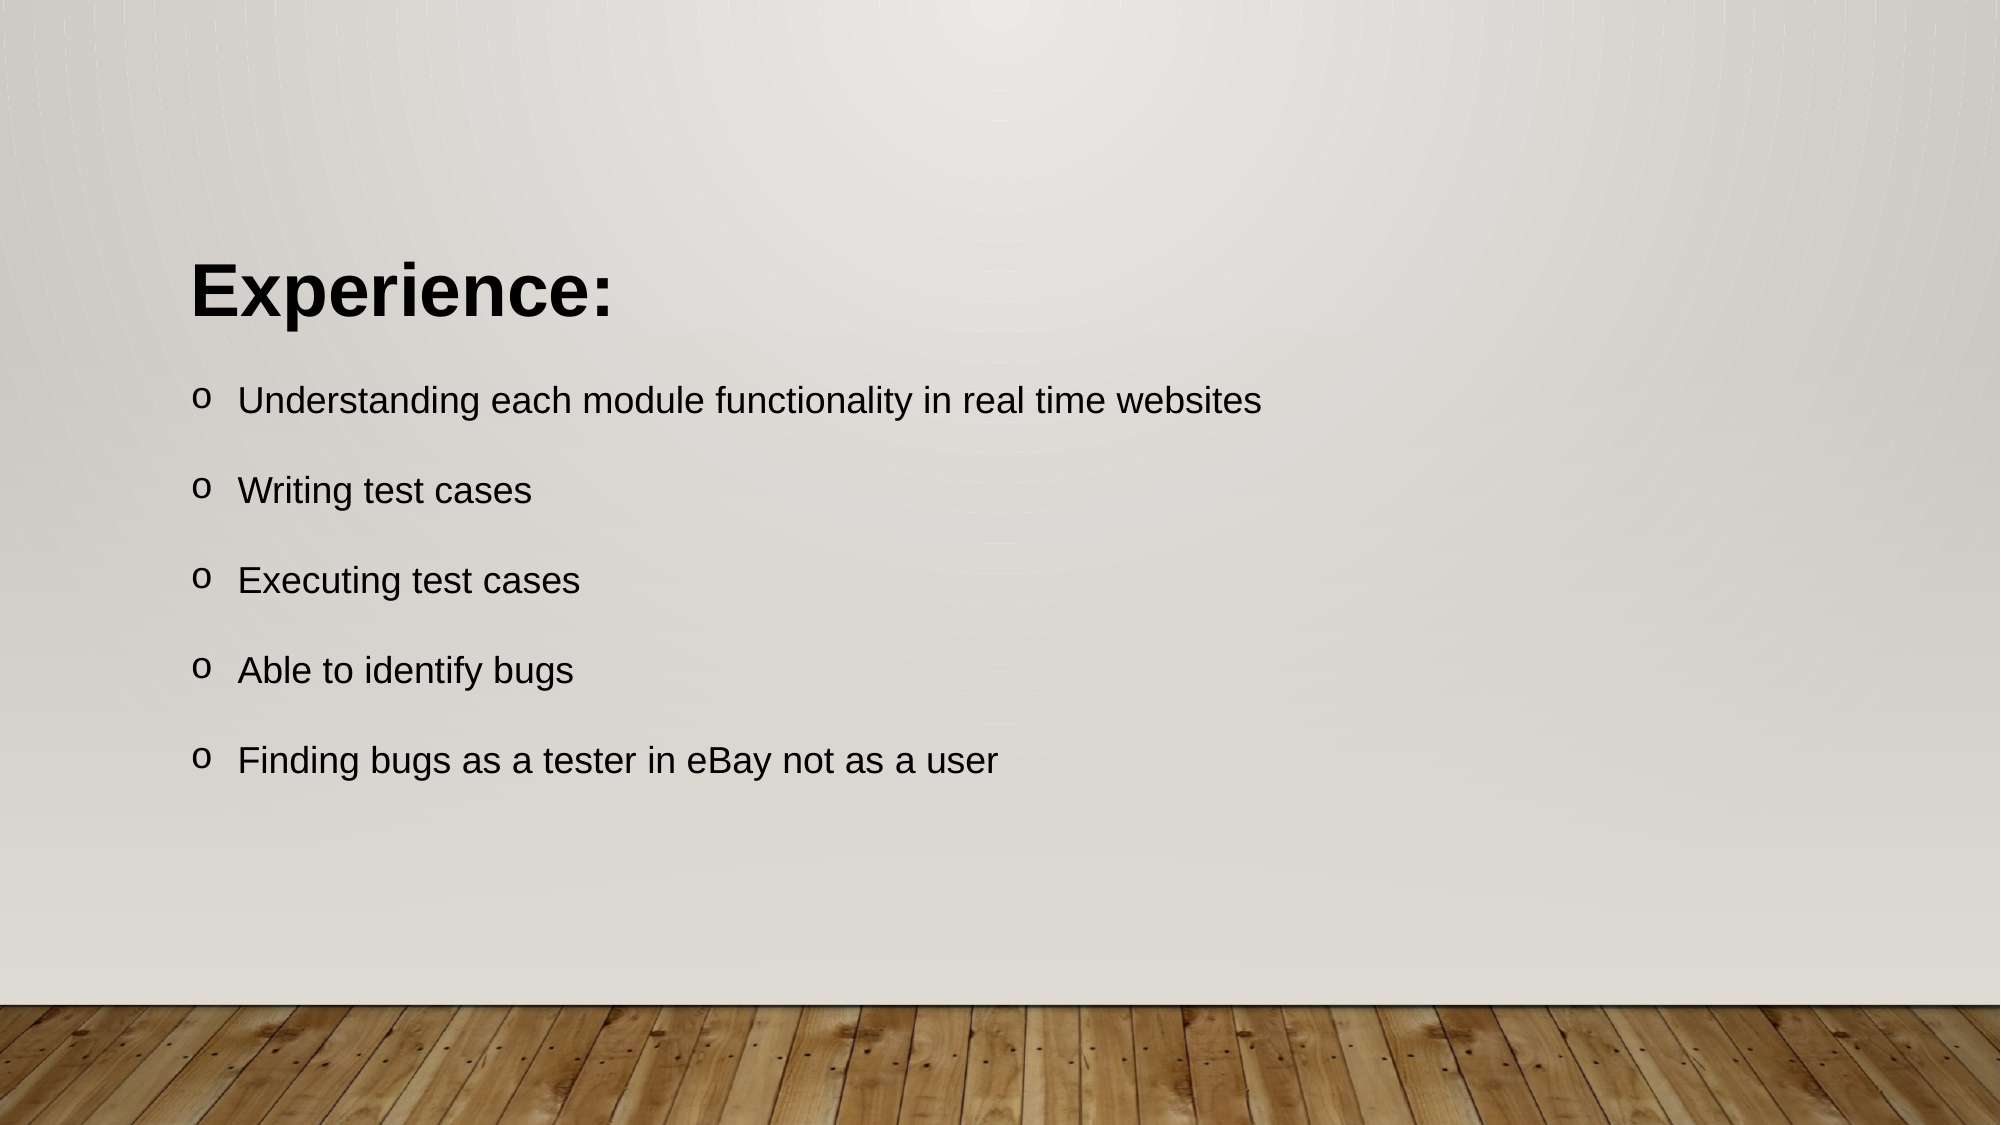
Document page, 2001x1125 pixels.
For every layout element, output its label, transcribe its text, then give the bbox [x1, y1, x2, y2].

picture [0, 1005, 2000, 1125]
text_box Experience: Understanding each module functionality in real time websites Writing test cases Executing test cases Able to identify bugs Finding bugs as a tester in eBay not as a user [175, 233, 2000, 789]
